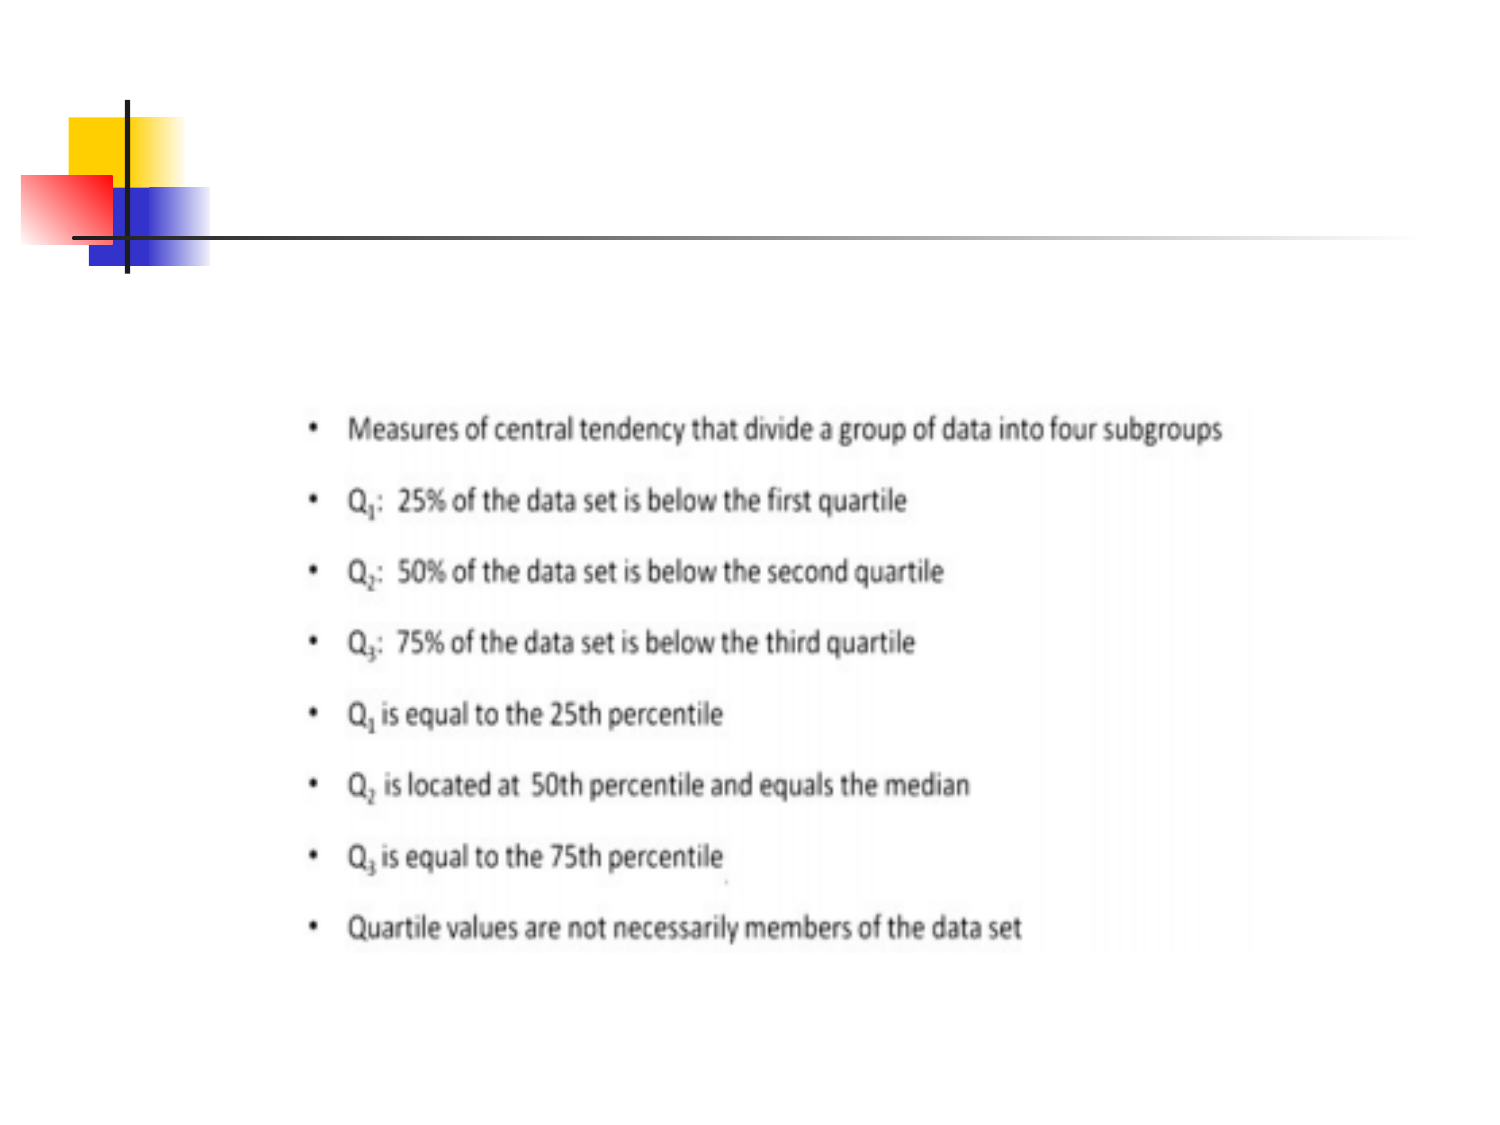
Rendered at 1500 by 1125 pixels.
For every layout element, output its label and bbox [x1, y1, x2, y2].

list [282, 403, 1318, 953]
